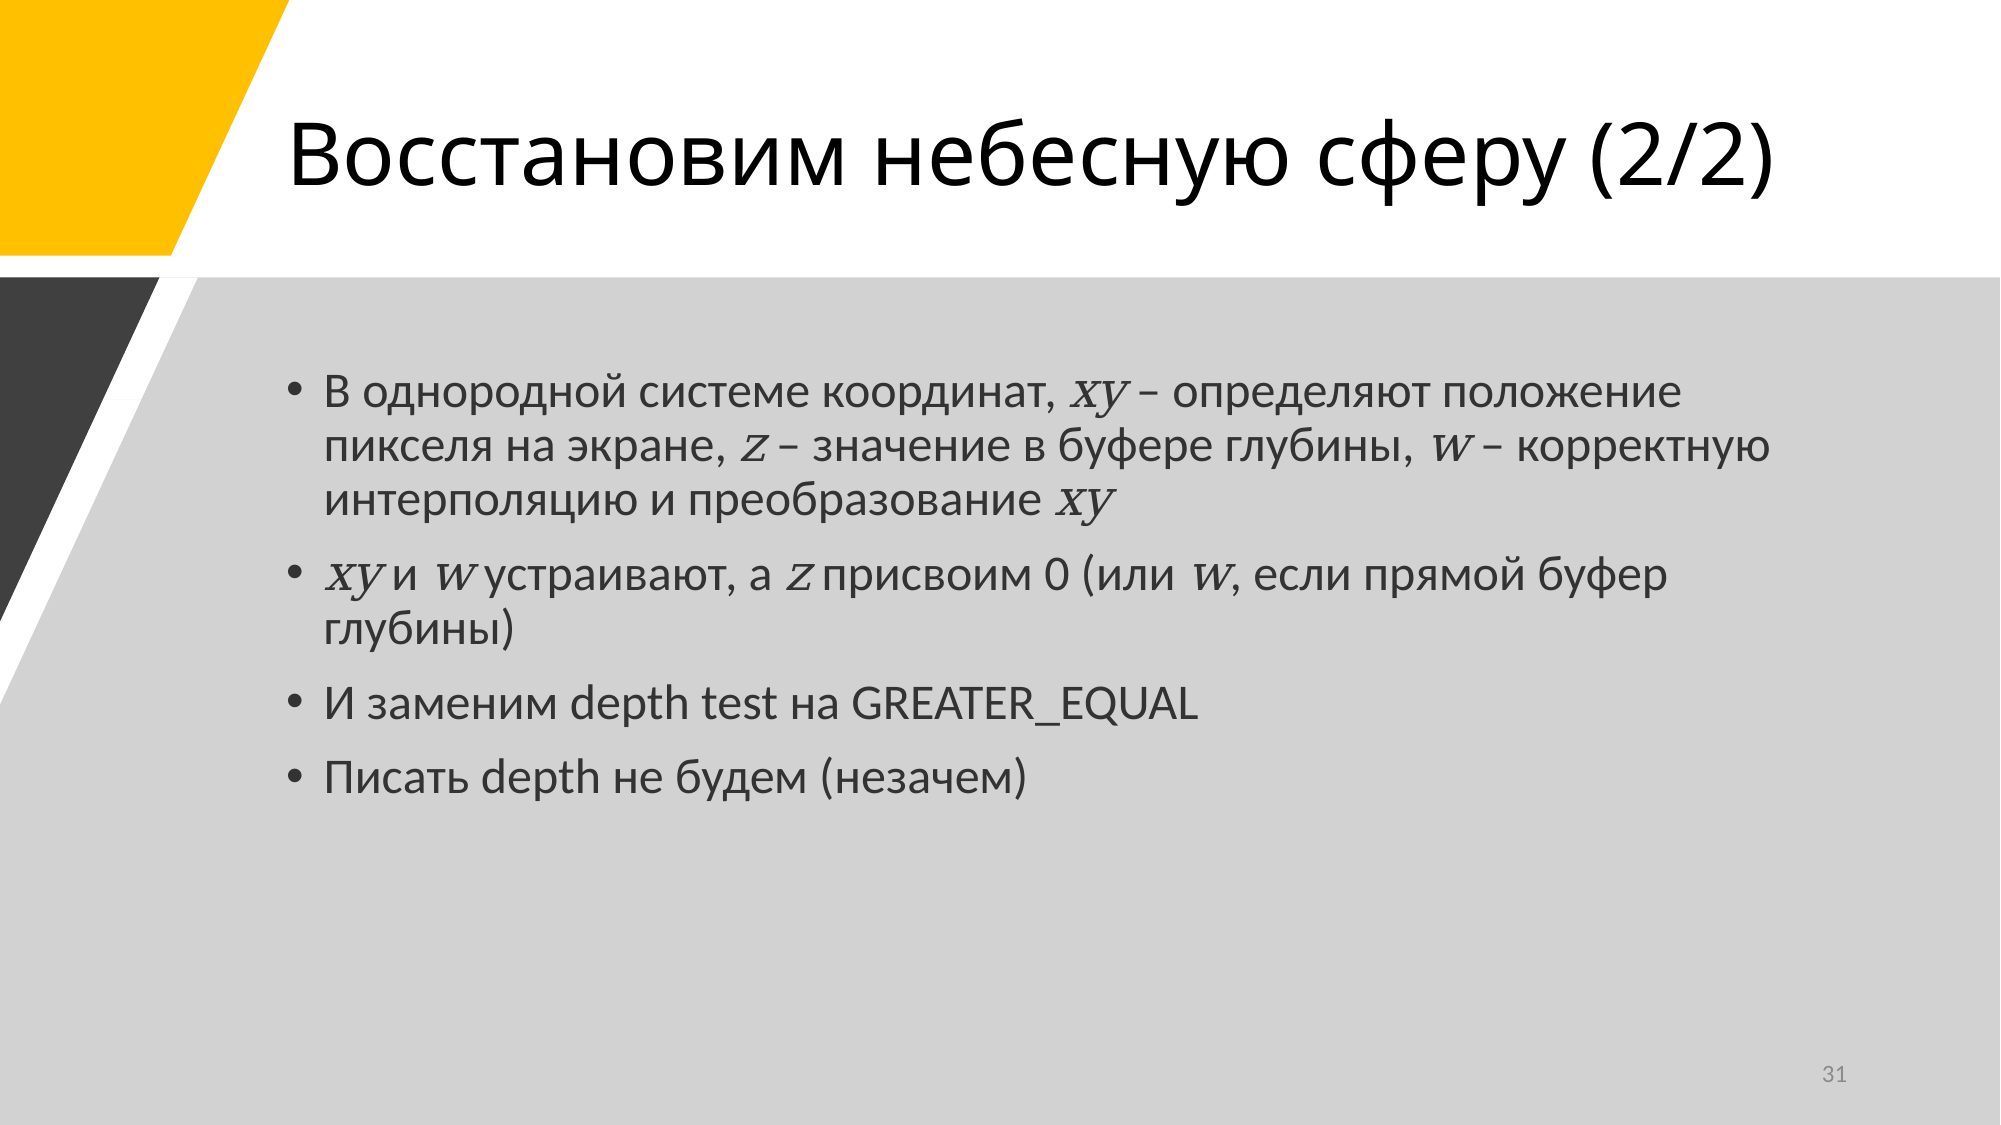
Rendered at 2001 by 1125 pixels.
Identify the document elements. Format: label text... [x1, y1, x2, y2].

list В однородной системе координат, xy – определяют положение пикселя на экране, z – значение в буфере глубины, w – корректную интерполяцию и преобразование xy xy и w устраивают, а z присвоим 0 (или w, если прямой буфер глубины) И заменим depth test на GREATER_EQUAL Писать depth не будем (незачем) [271, 356, 1808, 1020]
title Восстановим небесную сферу (2/2) [271, 60, 1808, 255]
slide_number 31 [1412, 1042, 1863, 1103]
text_box [0, 276, 162, 622]
text_box [0, 0, 291, 257]
text_box [0, 276, 2000, 1125]
